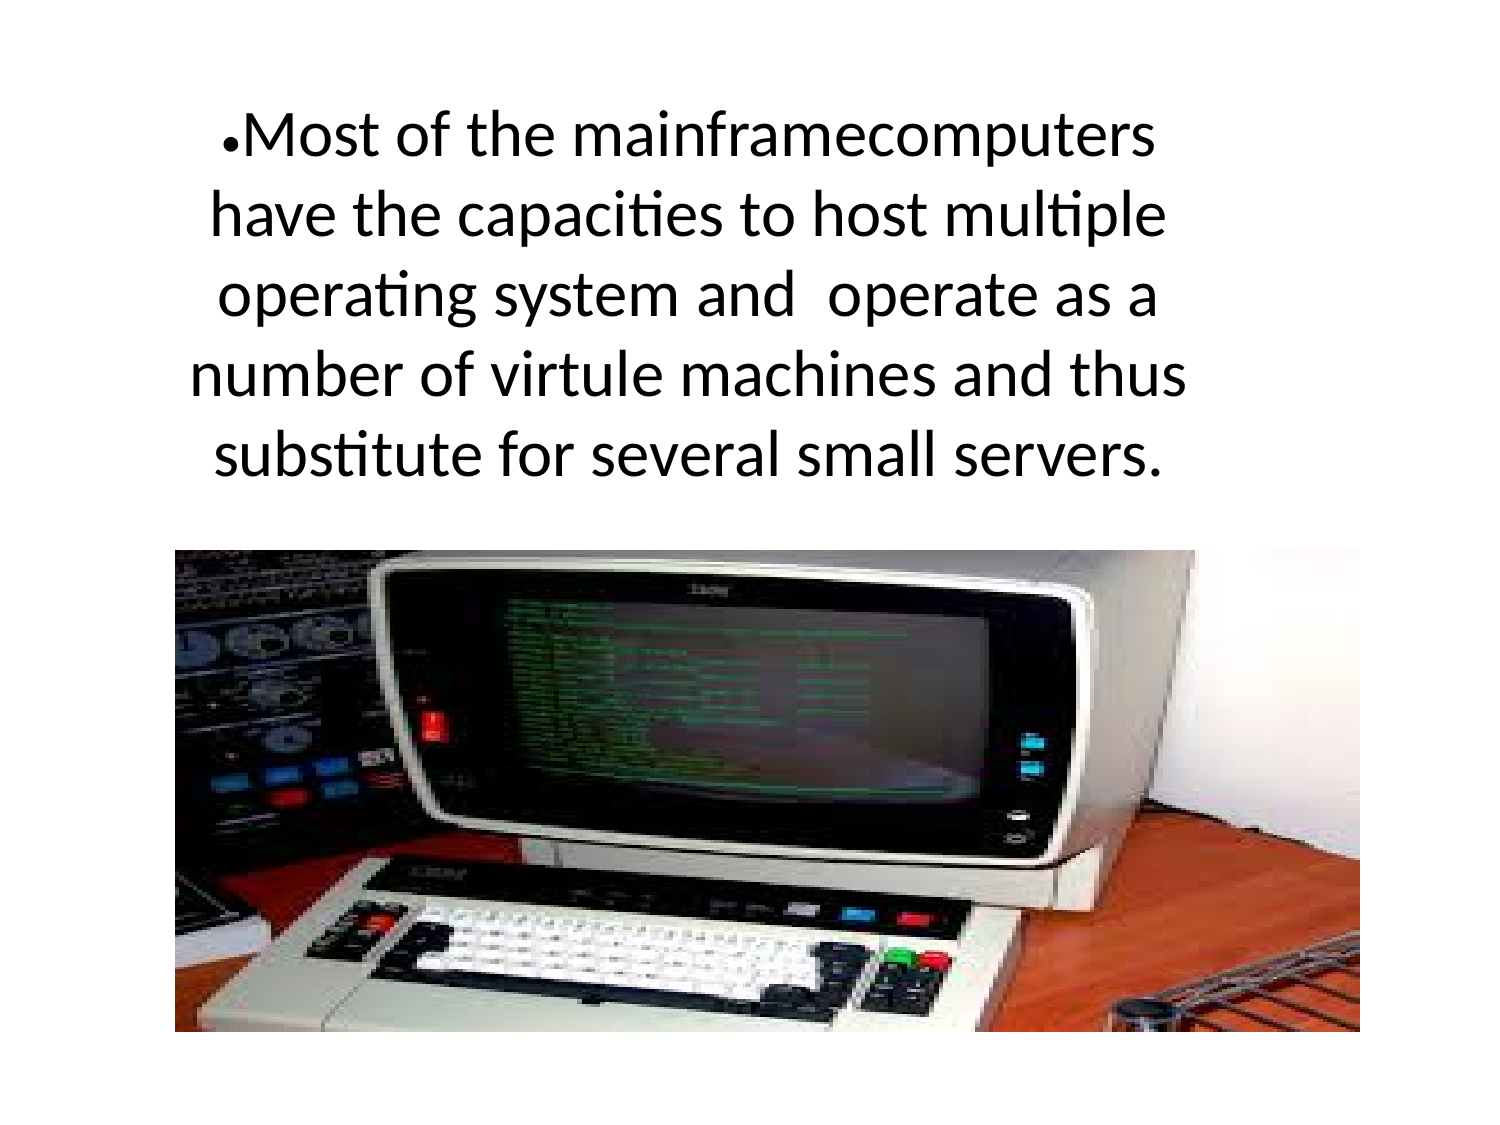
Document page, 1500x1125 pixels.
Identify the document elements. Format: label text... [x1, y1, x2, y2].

subtitle •Most of the mainframecomputers have the capacities to host multiple operating system and operate as a number of virtule machines and thus substitute for several small servers. [164, 82, 1214, 516]
picture [175, 550, 1360, 1032]
